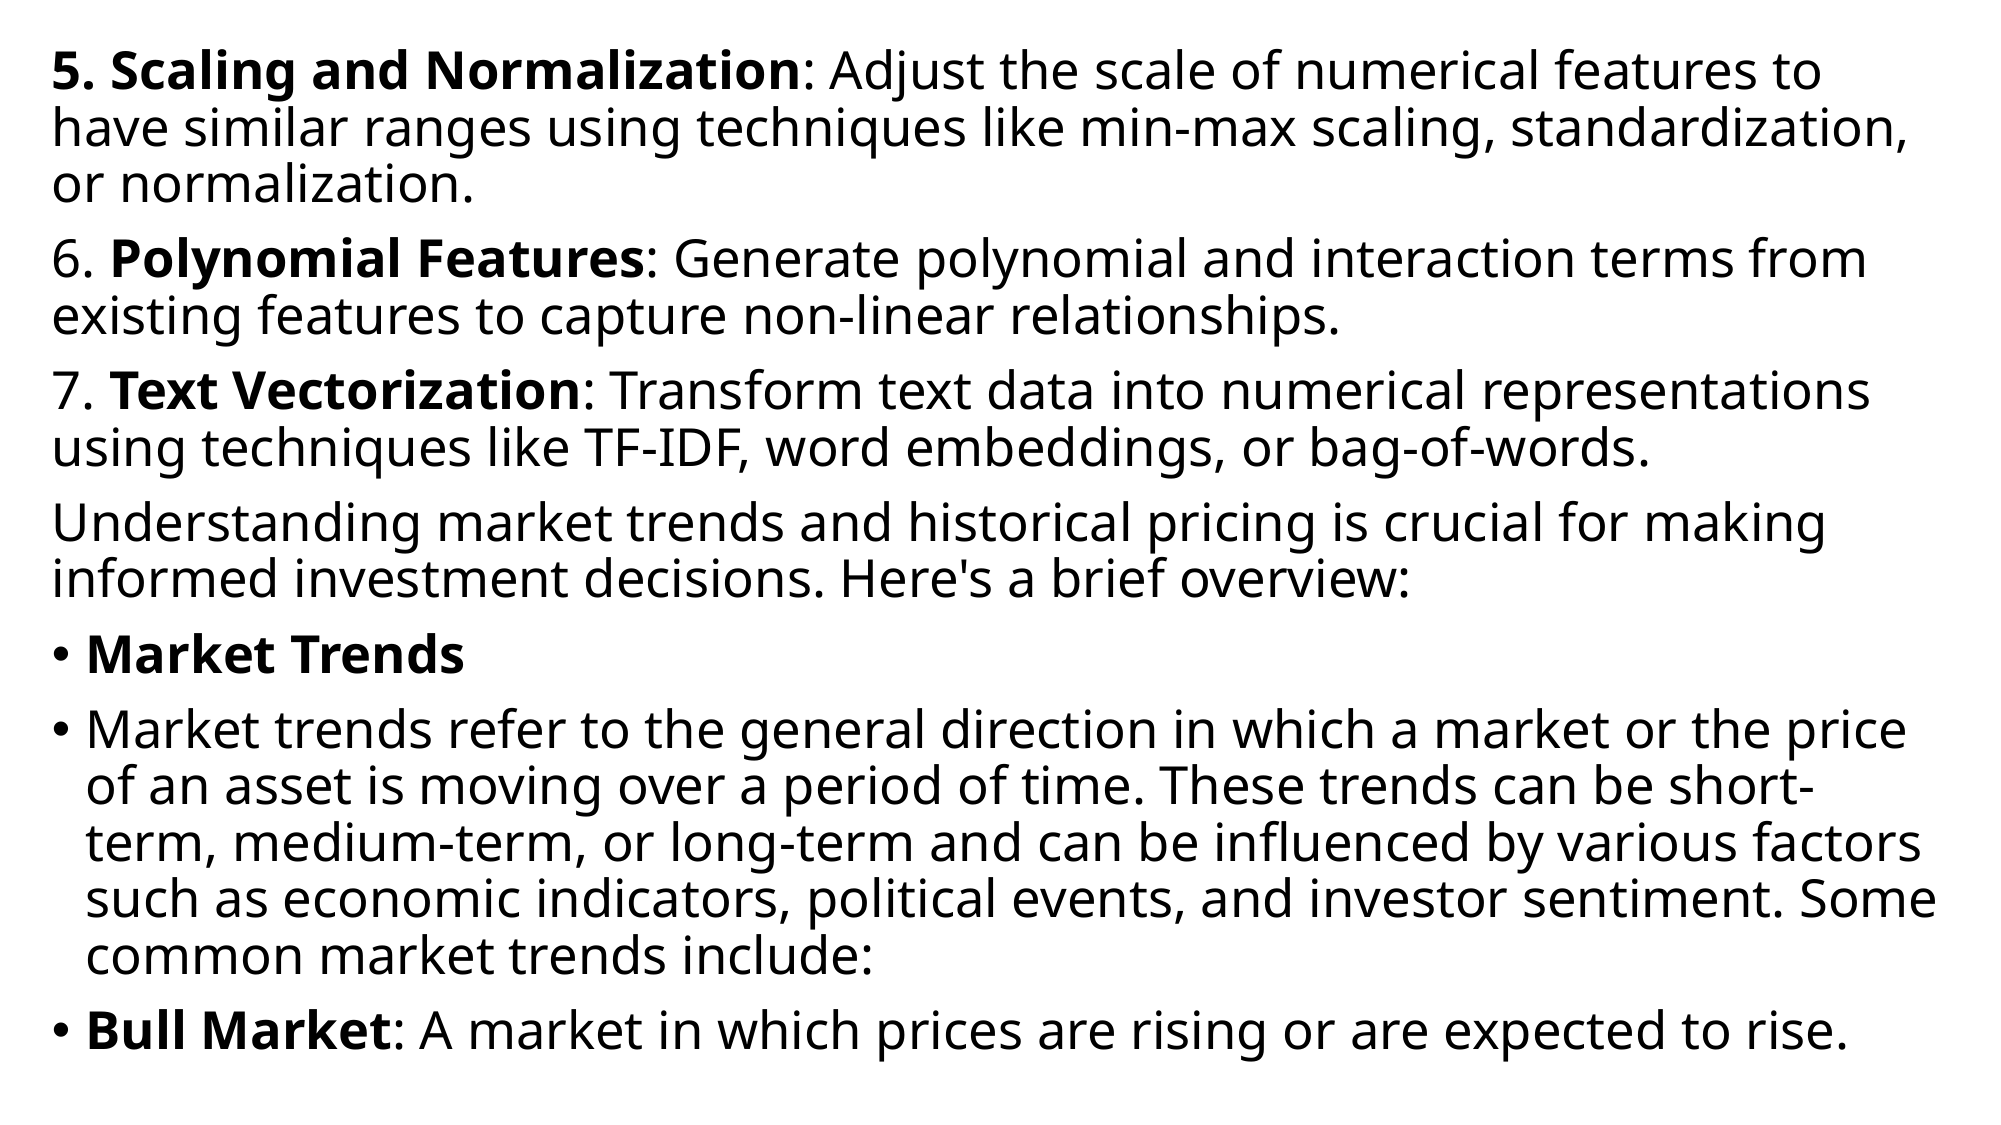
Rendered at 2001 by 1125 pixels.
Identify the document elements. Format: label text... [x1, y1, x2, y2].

list 5. Scaling and Normalization: Adjust the scale of numerical features to have similar ranges using techniques like min-max scaling, standardization, or normalization. 6. Polynomial Features: Generate polynomial and interaction terms from existing features to capture non-linear relationships. 7. Text Vectorization: Transform text data into numerical representations using techniques like TF-IDF, word embeddings, or bag-of-words. Understanding market trends and historical pricing is crucial for making informed investment decisions. Here's a brief overview: Market Trends Market trends refer to the general direction in which a market or the price of an asset is moving over a period of time. These trends can be short-term, medium-term, or long-term and can be influenced by various factors such as economic indicators, political events, and investor sentiment. Some common market trends include: Bull Market: A market in which prices are rising or are expected to rise. [36, 36, 1963, 1082]
